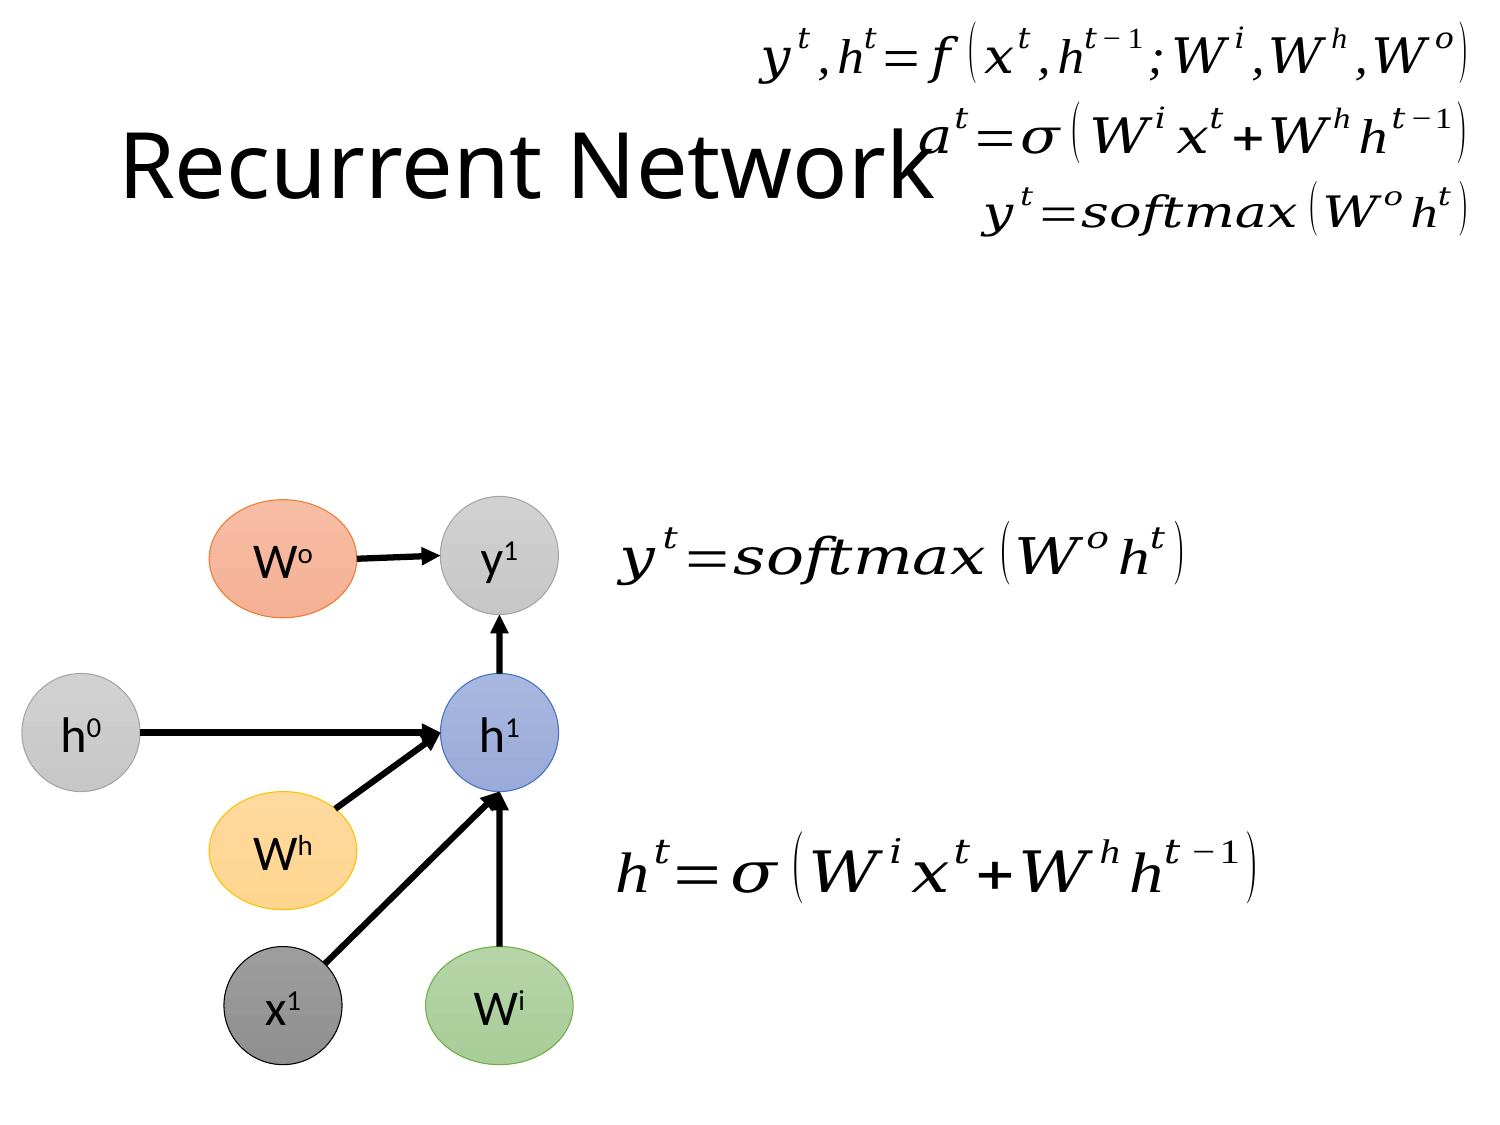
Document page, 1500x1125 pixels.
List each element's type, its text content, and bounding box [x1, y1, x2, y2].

text_box Wh [208, 791, 324, 911]
text_box h1 [440, 673, 560, 793]
text_box Wi [425, 946, 574, 1066]
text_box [335, 733, 441, 809]
text_box h0 [21, 672, 141, 793]
text_box Wo [208, 499, 358, 619]
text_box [324, 791, 500, 964]
text_box x1 [223, 946, 343, 1066]
text_box y1 [439, 495, 559, 616]
title Recurrent Network [103, 59, 1397, 278]
